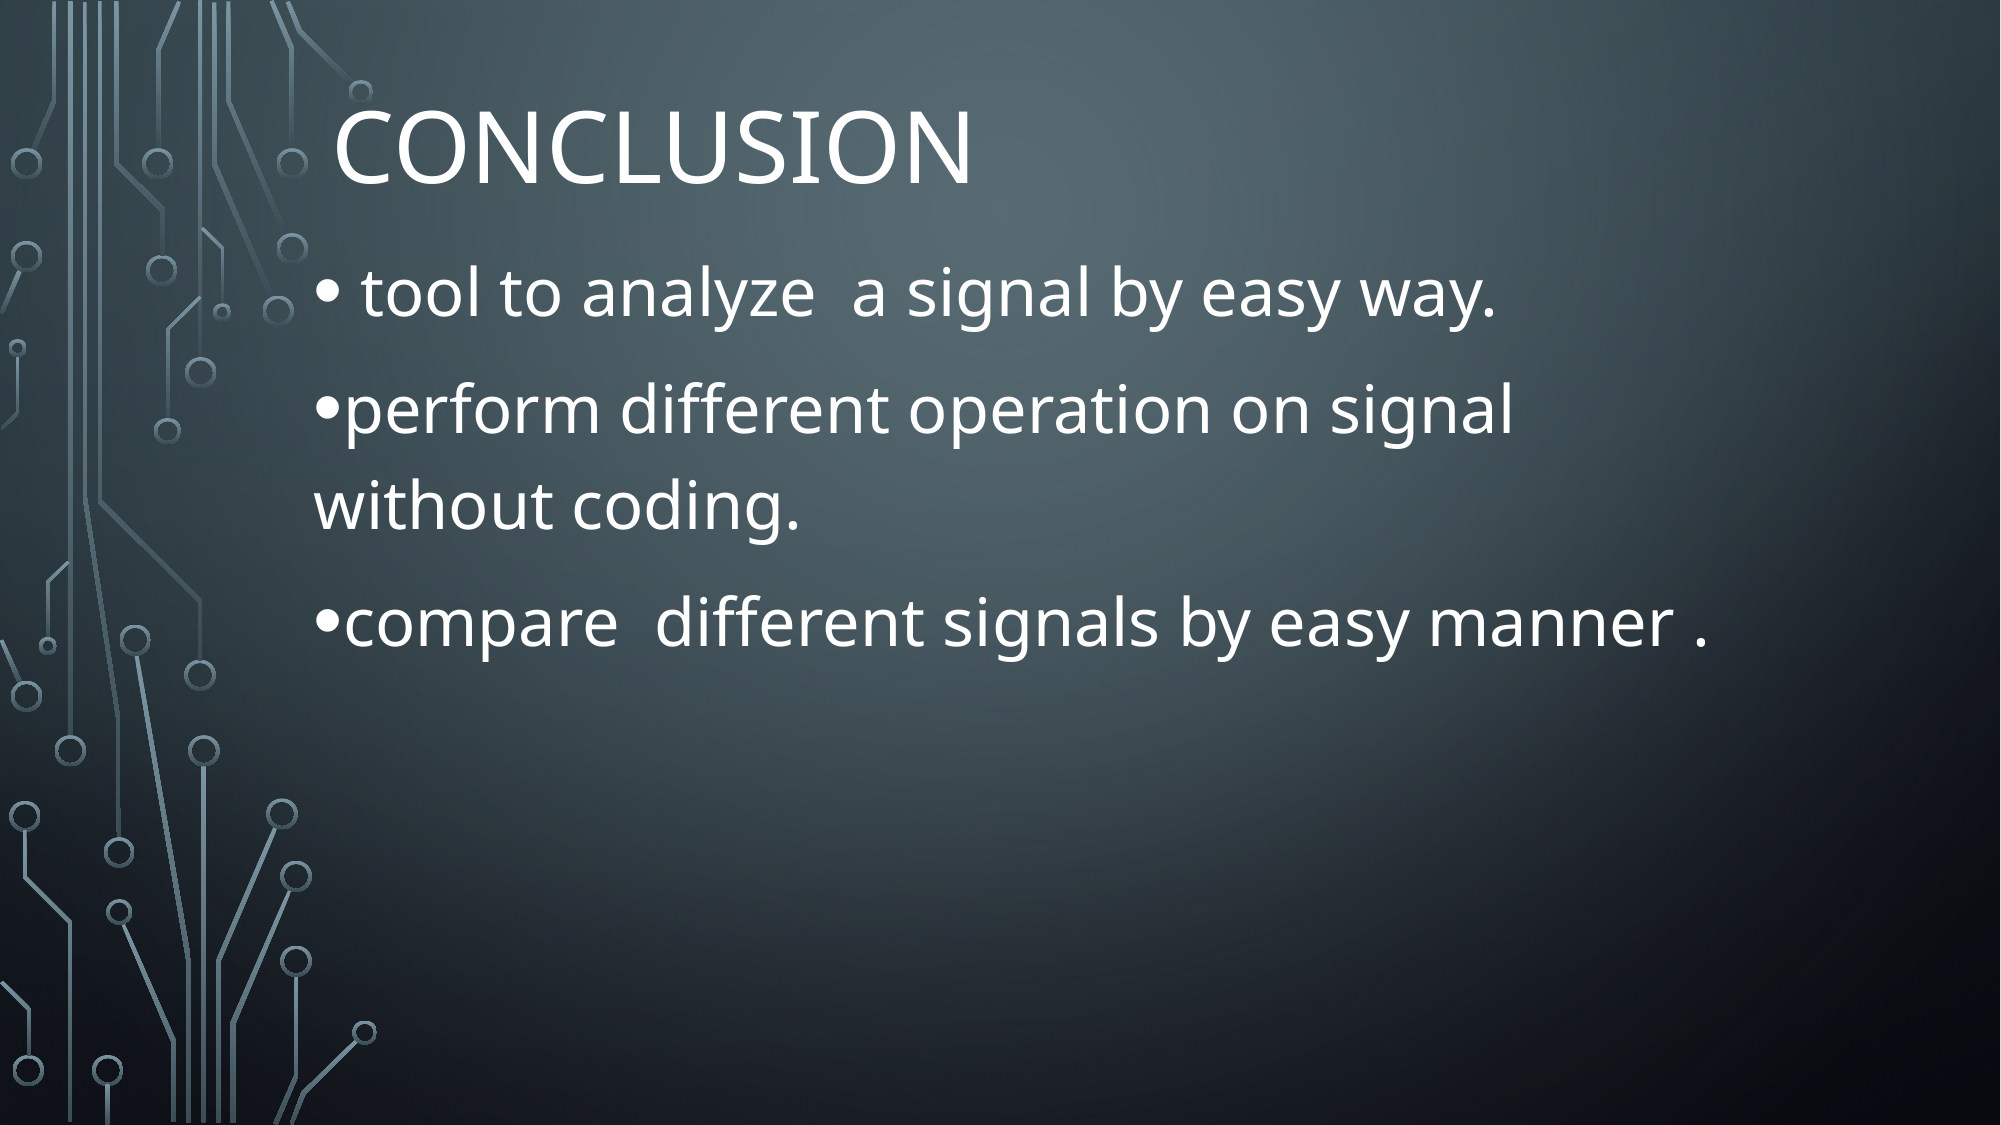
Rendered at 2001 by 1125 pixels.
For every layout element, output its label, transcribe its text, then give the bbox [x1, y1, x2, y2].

subtitle tool to analyze a signal by easy way. perform different operation on signal without coding. compare different signals by easy manner . [298, 225, 1742, 762]
title Conclusion [316, 38, 1759, 213]
